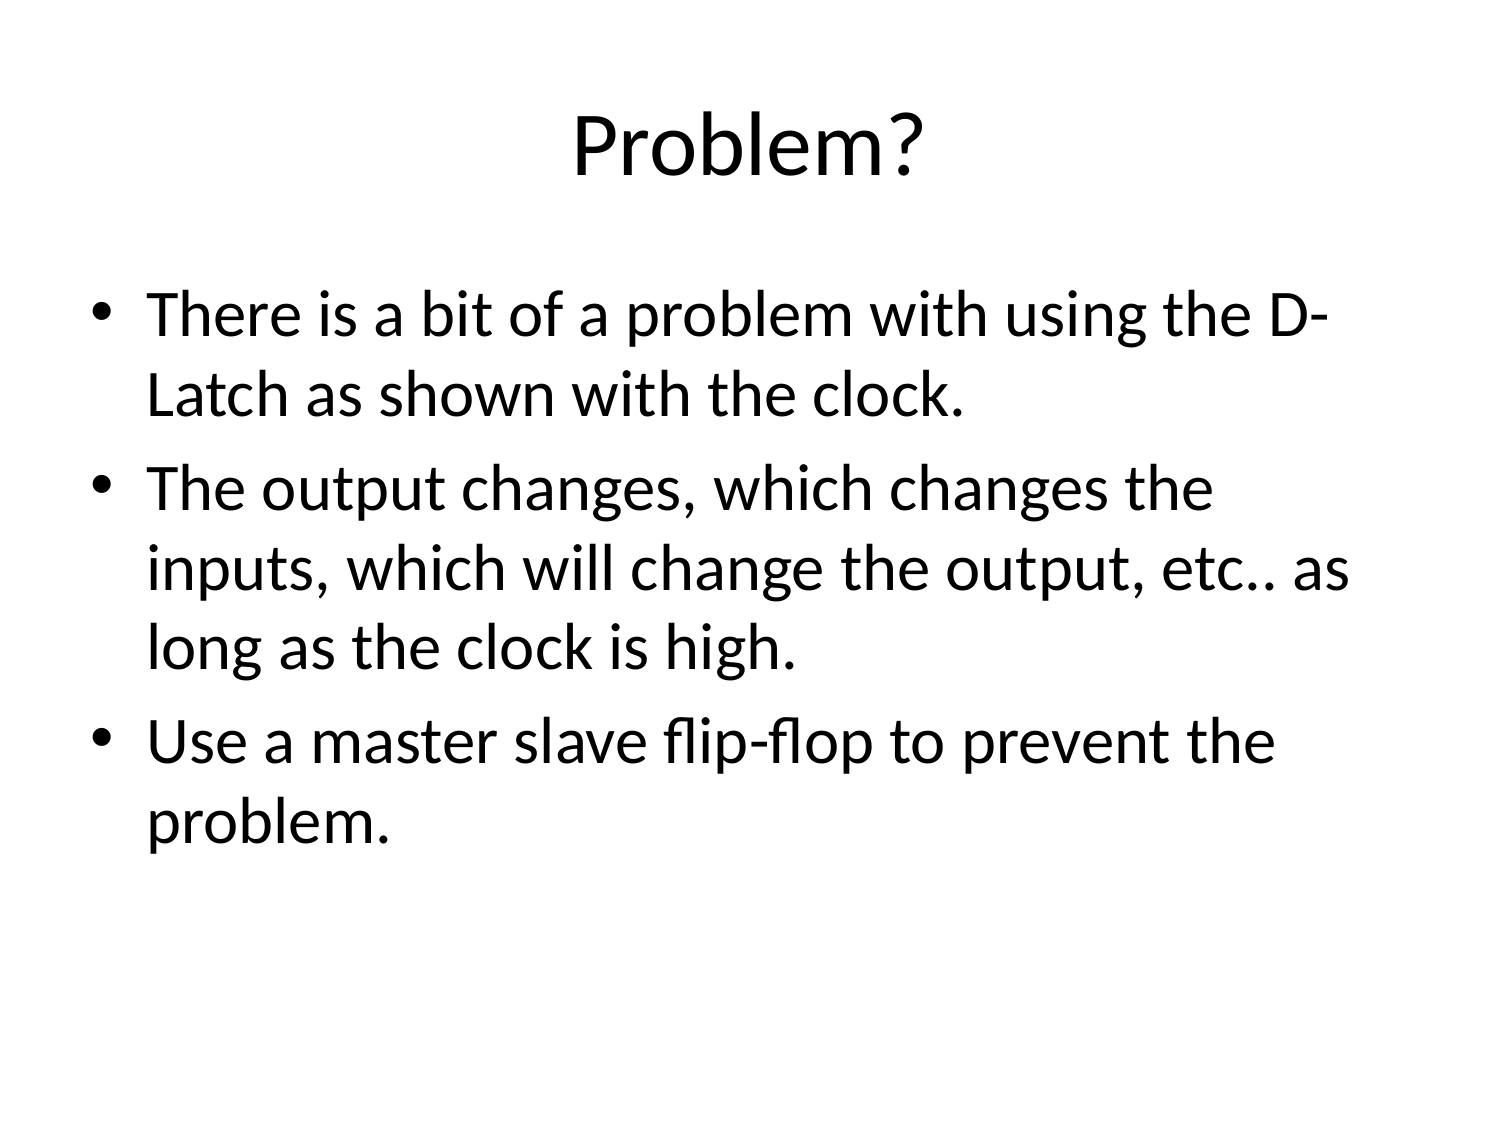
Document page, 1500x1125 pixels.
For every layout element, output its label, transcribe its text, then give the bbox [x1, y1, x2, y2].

list There is a bit of a problem with using the D-Latch as shown with the clock. The output changes, which changes the inputs, which will change the output, etc.. as long as the clock is high. Use a master slave flip-flop to prevent the problem. [75, 262, 1425, 1005]
title Problem? [75, 45, 1425, 233]
